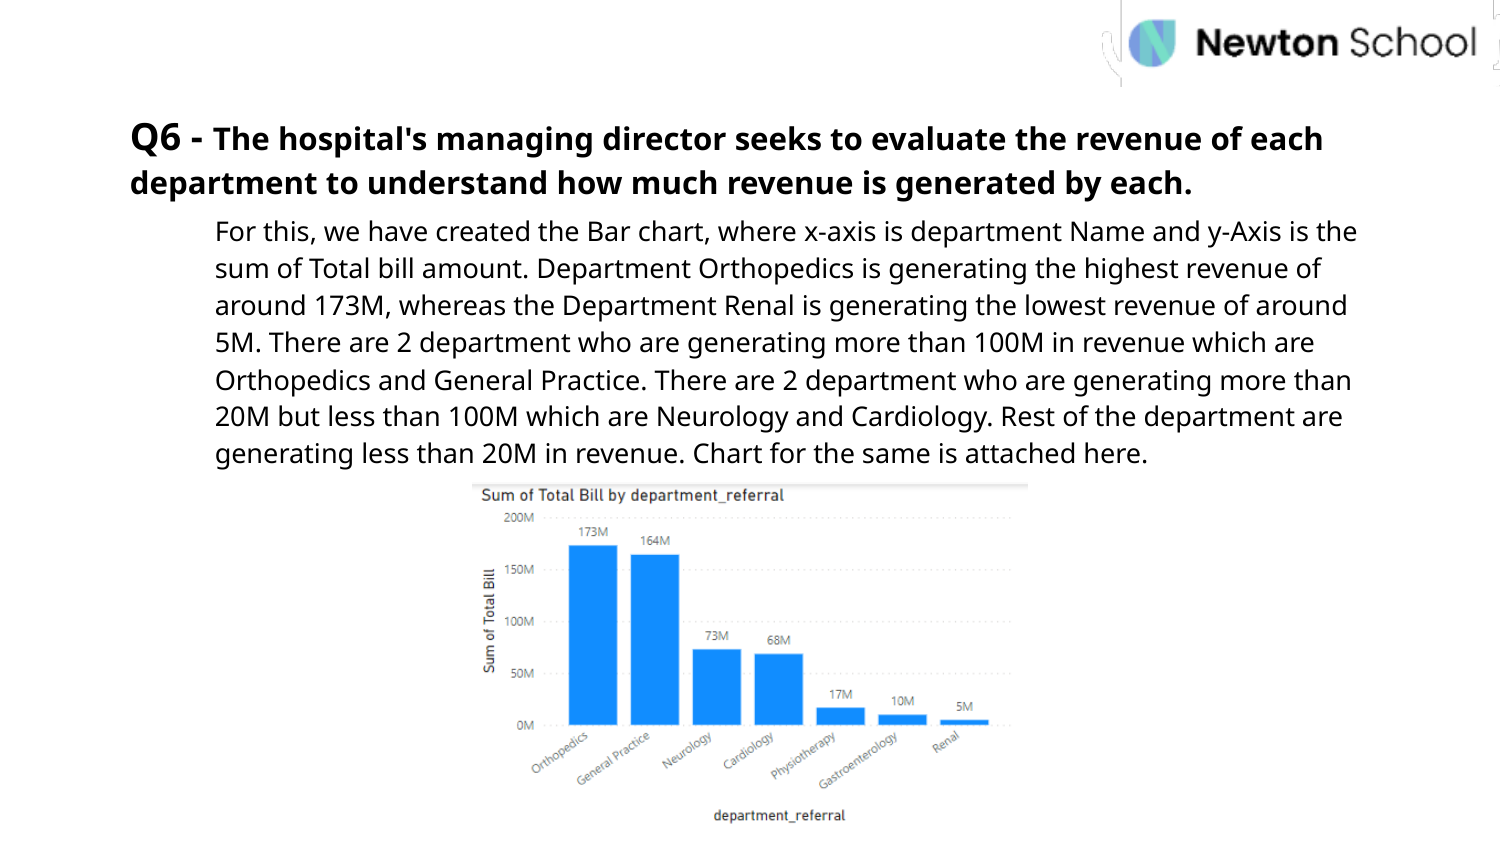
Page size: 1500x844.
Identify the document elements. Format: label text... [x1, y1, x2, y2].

text_box Q6 - The hospital's managing director seeks to evaluate the revenue of each department to understand how much revenue is generated by each. [115, 92, 1405, 216]
text_box For this, we have created the Bar chart, where x-axis is department Name and y-Axis is the sum of Total bill amount. Department Orthopedics is generating the highest revenue of around 173M, whereas the Department Renal is generating the lowest revenue of around 5M. There are 2 department who are generating more than 100M in revenue which are Orthopedics and General Practice. There are 2 department who are generating more than 20M but less than 100M which are Neurology and Cardiology. Rest of the department are generating less than 20M in revenue. Chart for the same is attached here. [124, 216, 1395, 485]
picture [472, 482, 1028, 827]
picture [1101, 0, 1500, 87]
